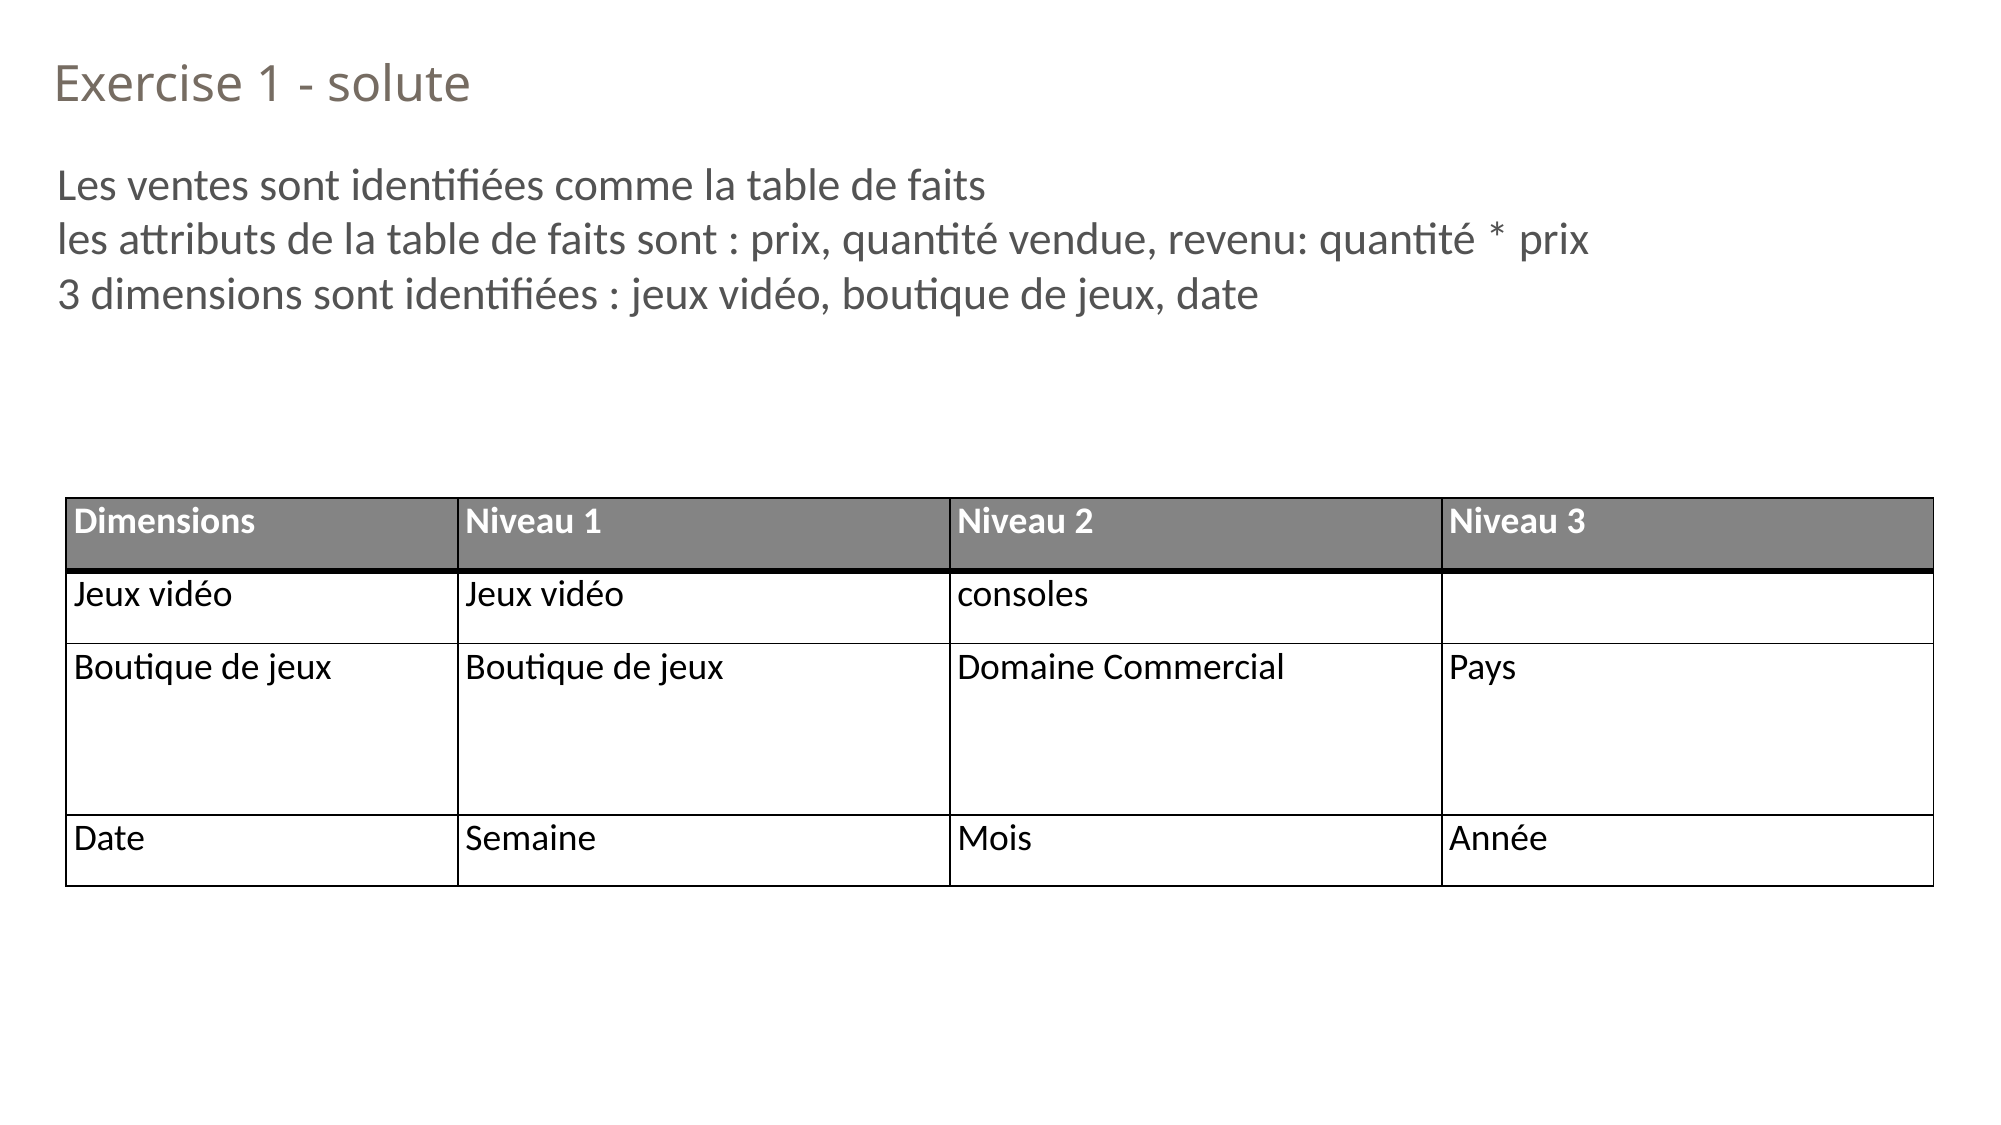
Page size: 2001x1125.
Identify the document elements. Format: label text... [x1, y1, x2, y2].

table_cell [1443, 574, 1933, 643]
table_cell Jeux vidéo [459, 574, 949, 643]
table_cell Semaine [459, 816, 949, 885]
table_header Dimensions [67, 499, 457, 568]
table_header Niveau 2 [951, 499, 1441, 568]
table_cell consoles [951, 574, 1441, 643]
table_cell Boutique de jeux [459, 644, 949, 814]
table_cell Mois [951, 816, 1441, 885]
table_header Niveau 1 [459, 499, 949, 568]
table_cell Domaine Commercial [951, 644, 1441, 814]
table_cell Pays [1443, 644, 1933, 814]
text_box Les ventes sont identifiées comme la table de faits les attributs de la table de faits sont : prix, quantité vendue, revenu: quantité * prix 3 dimensions sont identifiées : jeux vidéo, boutique de jeux, date [49, 146, 1917, 327]
text_box Exercise 1 - solute [45, 50, 1678, 120]
table_header Niveau 3 [1443, 499, 1933, 568]
table_cell Jeux vidéo [67, 574, 457, 643]
table_cell Date [67, 816, 457, 885]
table_cell Boutique de jeux [67, 644, 457, 814]
table_cell Année [1443, 816, 1933, 885]
